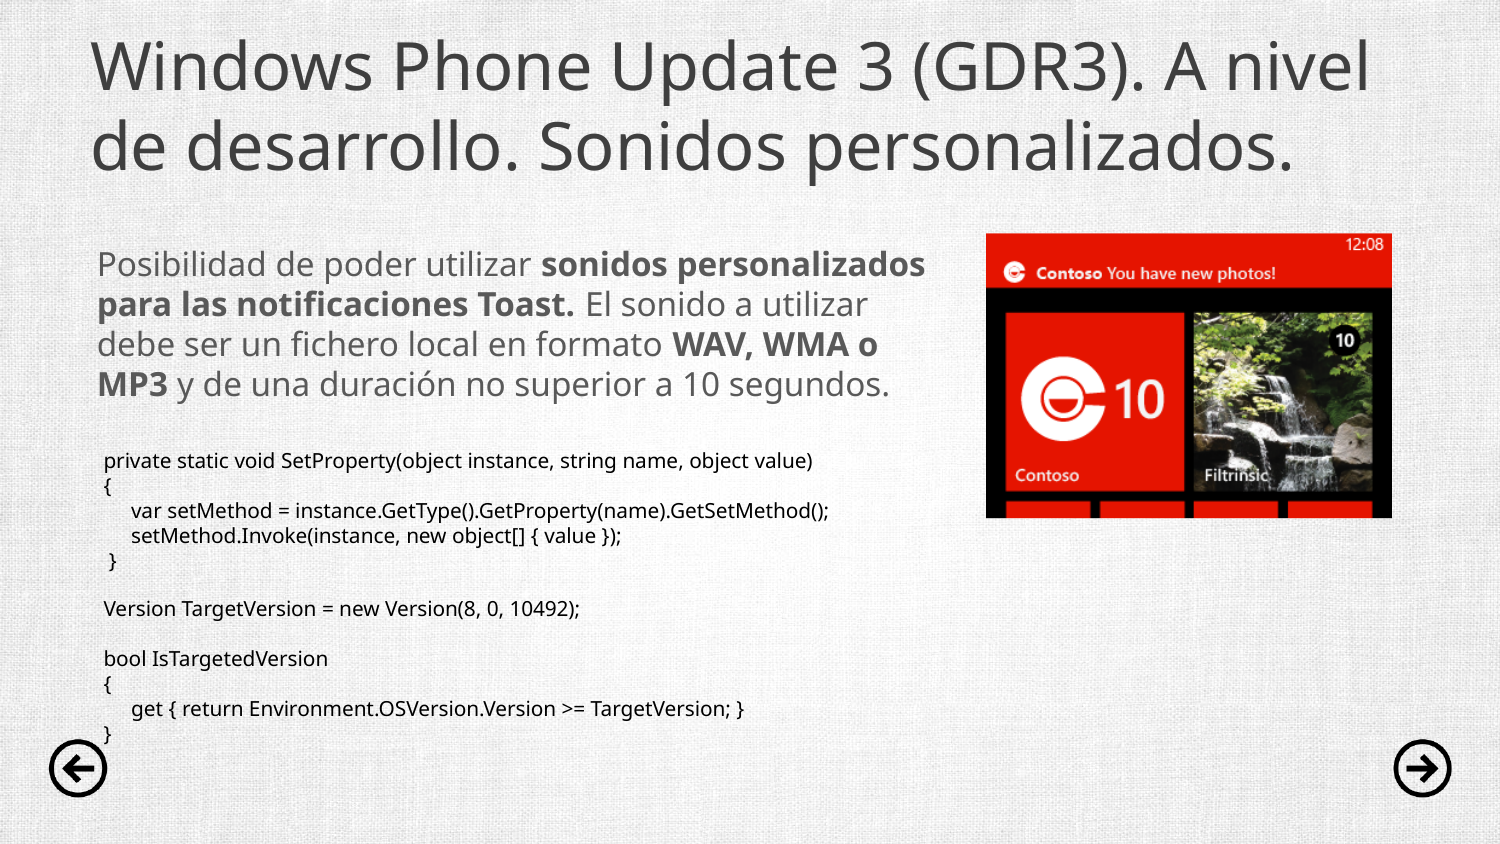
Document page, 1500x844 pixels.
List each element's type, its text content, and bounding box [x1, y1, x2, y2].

picture [0, 0, 1500, 844]
text_box private static void SetProperty(object instance, string name, object value) { var setMethod = instance.GetType().GetProperty(name).GetSetMethod(); setMethod.Invoke(instance, new object[] { value }); } [88, 440, 904, 581]
title Windows Phone Update 3 (GDR3). A nivel de desarrollo. Sonidos personalizados. [75, 33, 1425, 175]
text_box Version TargetVersion = new Version(8, 0, 10492); bool IsTargetedVersion { get { return Environment.OSVersion.Version >= TargetVersion; } } [88, 588, 904, 754]
text_box Posibilidad de poder utilizar sonidos personalizados para las notificaciones Toast. El sonido a utilizar debe ser un fichero local en formato WAV, WMA o MP3 y de una duración no superior a 10 segundos. [74, 225, 963, 457]
